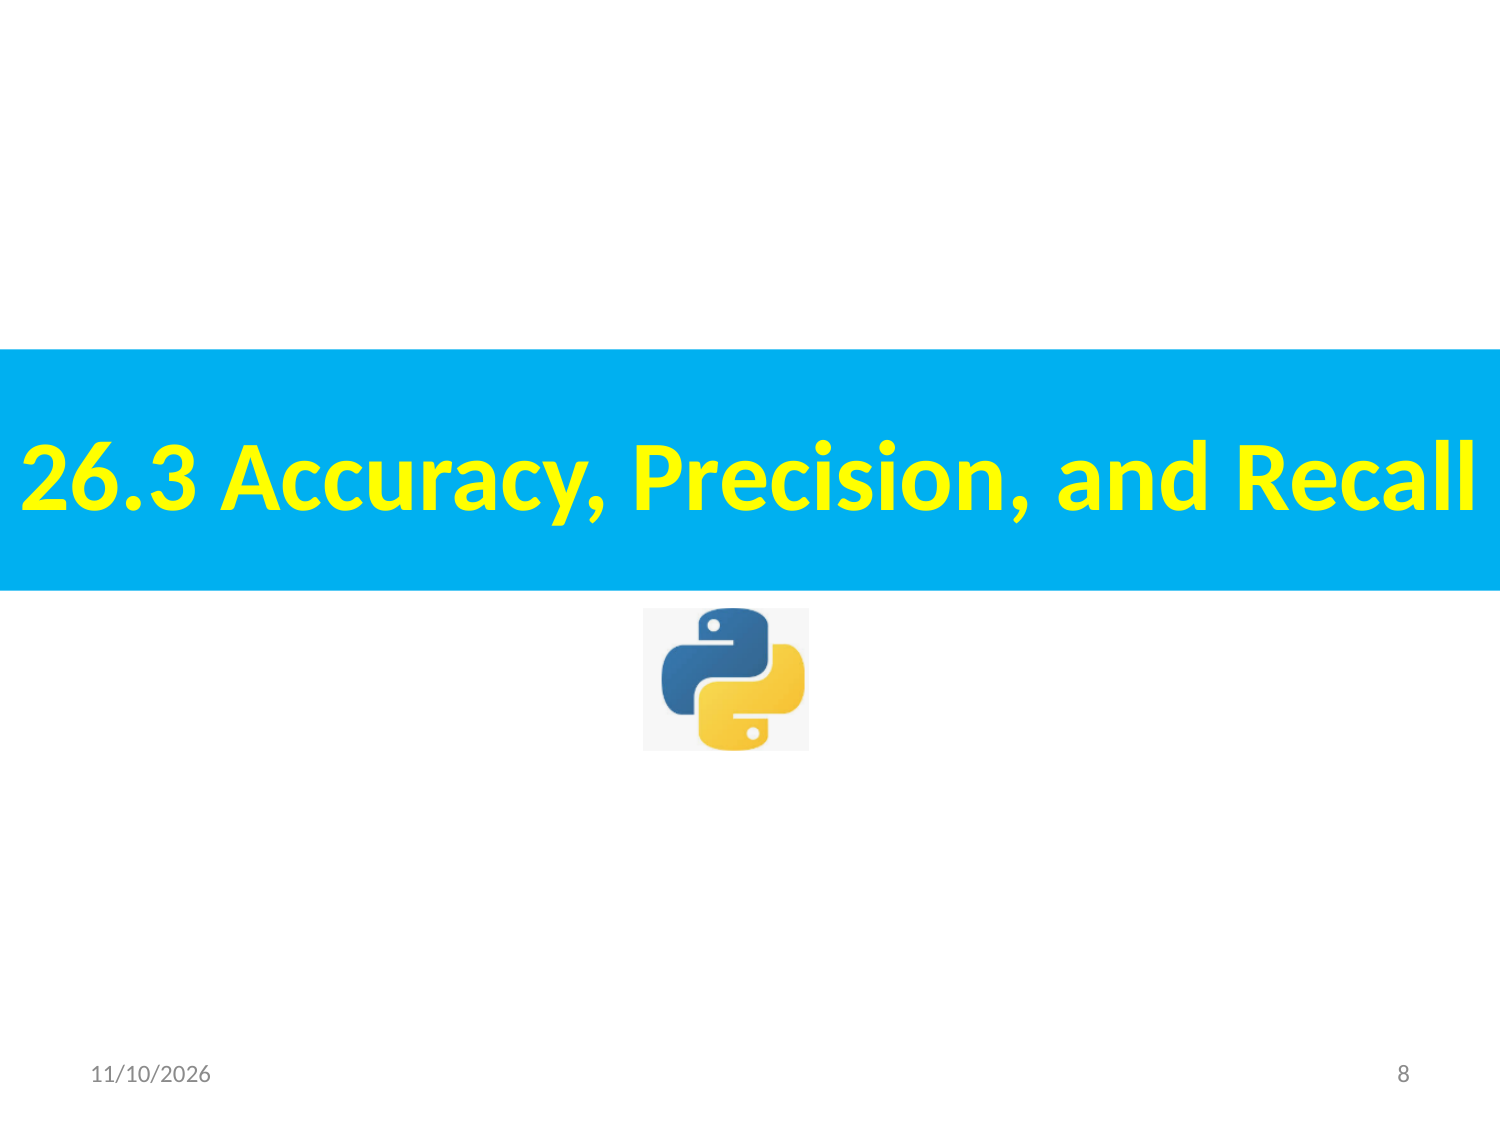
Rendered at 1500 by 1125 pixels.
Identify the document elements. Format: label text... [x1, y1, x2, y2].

title 26.3 Accuracy, Precision, and Recall [0, 349, 1500, 591]
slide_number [75, 1042, 425, 1103]
picture [643, 606, 809, 752]
slide_number 8 [1074, 1042, 1425, 1103]
